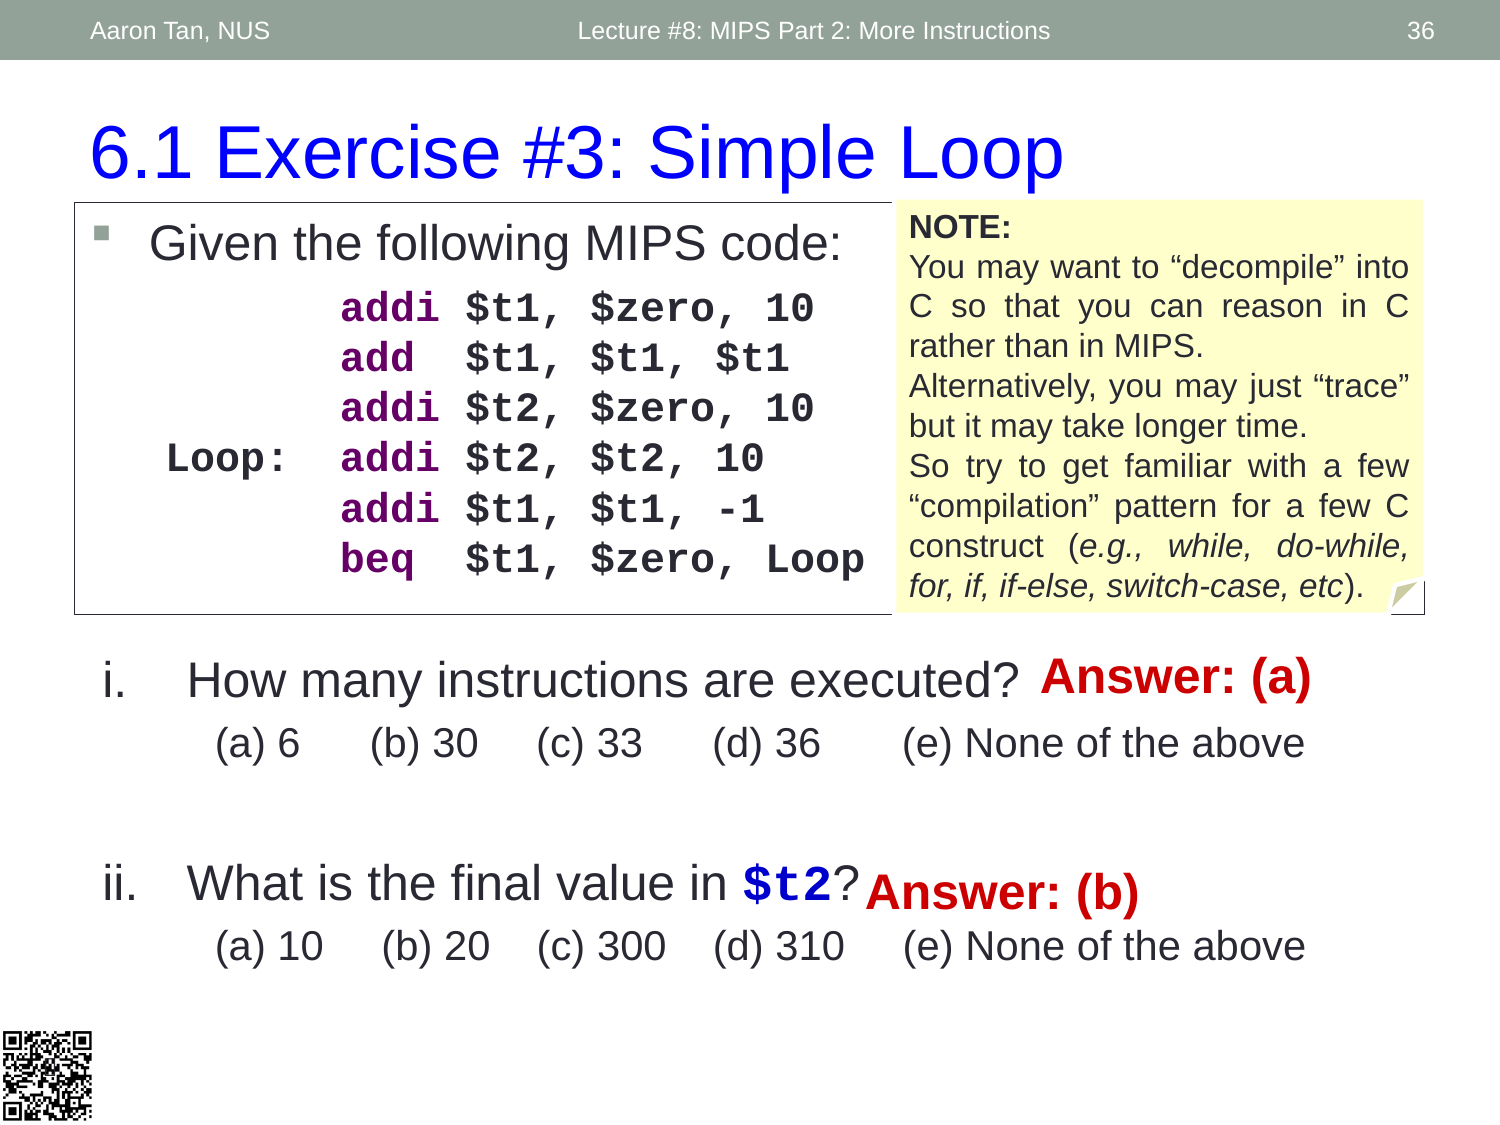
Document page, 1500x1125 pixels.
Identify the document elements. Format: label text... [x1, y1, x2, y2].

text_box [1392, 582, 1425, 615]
text_box Answer: (a) [1025, 635, 1363, 711]
slide_number 36 [1308, 3, 1450, 57]
text_box NOTE: You may want to “decompile” into C so that you can reason in C rather than in MIPS. Alternatively, you may just “trace” but it may take longer time. So try to get familiar with a few “compilation” pattern for a few C construct (e.g., while, do-while, for, if, if-else, switch-case, etc). [891, 195, 1428, 618]
picture [0, 1028, 95, 1124]
footer Lecture #8: MIPS Part 2: More Instructions [562, 3, 1238, 57]
text_box How many instructions are executed? (a) 6 (b) 30 (c) 33 (d) 36 (e) None of the above What is the final value in $t2? (a) 10 (b) 20 (c) 300 (d) 310 (e) None of the above [87, 639, 1438, 1003]
text_box 6.1 Exercise #3: Simple Loop [75, 96, 1450, 202]
text_box Given the following MIPS code: addi $t1, $zero, 10 add $t1, $t1, $t1 addi $t2, $zero, 10 Loop: addi $t2, $t2, 10 addi $t1, $t1, -1 beq $t1, $zero, Loop [74, 202, 891, 615]
text_box Answer: (b) [850, 852, 1156, 928]
slide_number Aaron Tan, NUS [75, 3, 550, 57]
text_box  [24, 1050, 75, 1083]
